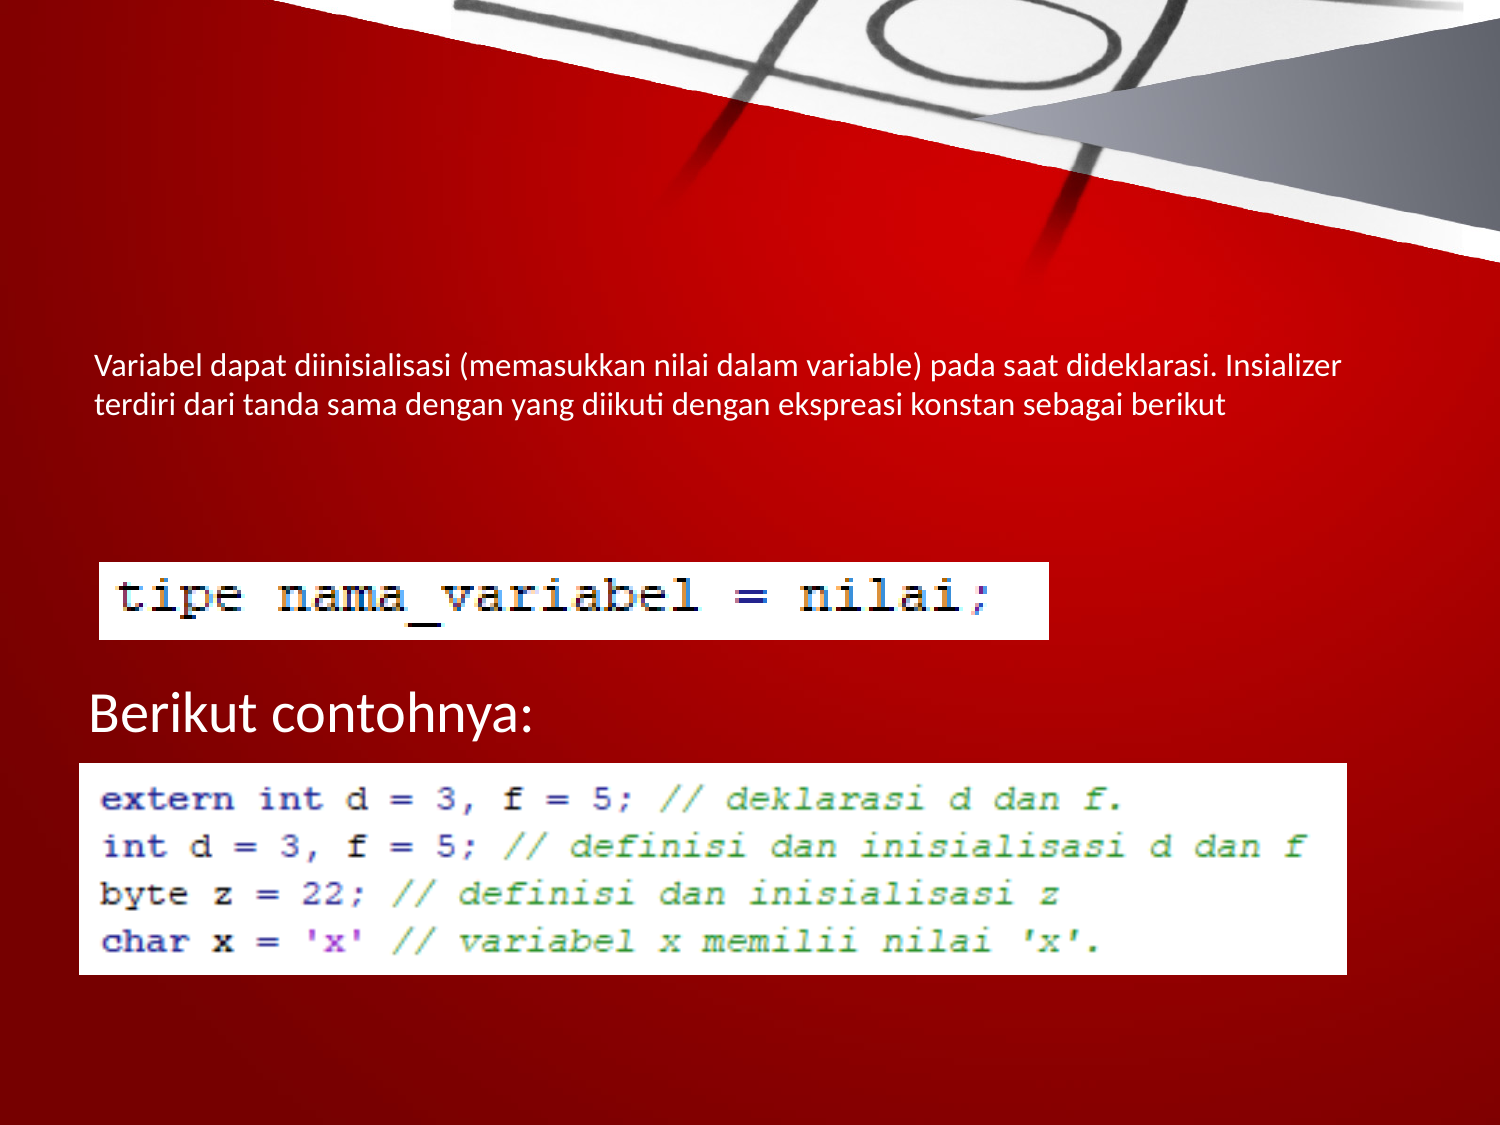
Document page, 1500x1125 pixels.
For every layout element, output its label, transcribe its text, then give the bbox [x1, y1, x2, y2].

picture [0, 0, 1500, 1125]
title Variabel dapat diinisialisasi (memasukkan nilai dalam variable) pada saat dideklarasi. Insializer terdiri dari tanda sama dengan yang diikuti dengan ekspreasi konstan sebagai berikut [79, 332, 1382, 433]
list Berikut contohnya: [73, 675, 1427, 1011]
